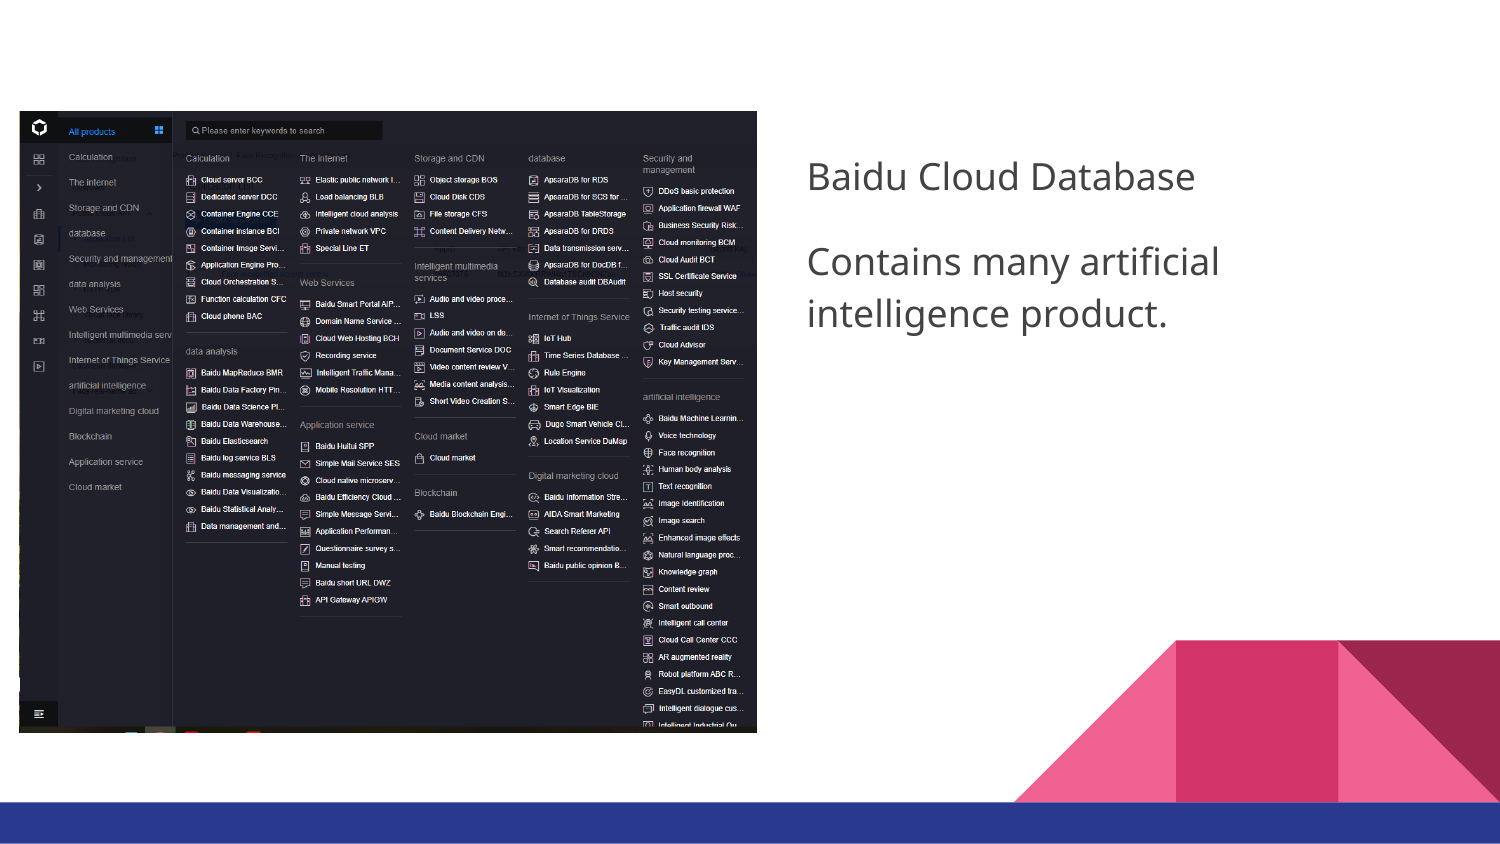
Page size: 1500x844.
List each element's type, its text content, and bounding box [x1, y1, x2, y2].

picture [19, 110, 757, 733]
list Baidu Cloud Database Contains many artificial intelligence product. [791, 130, 1448, 679]
